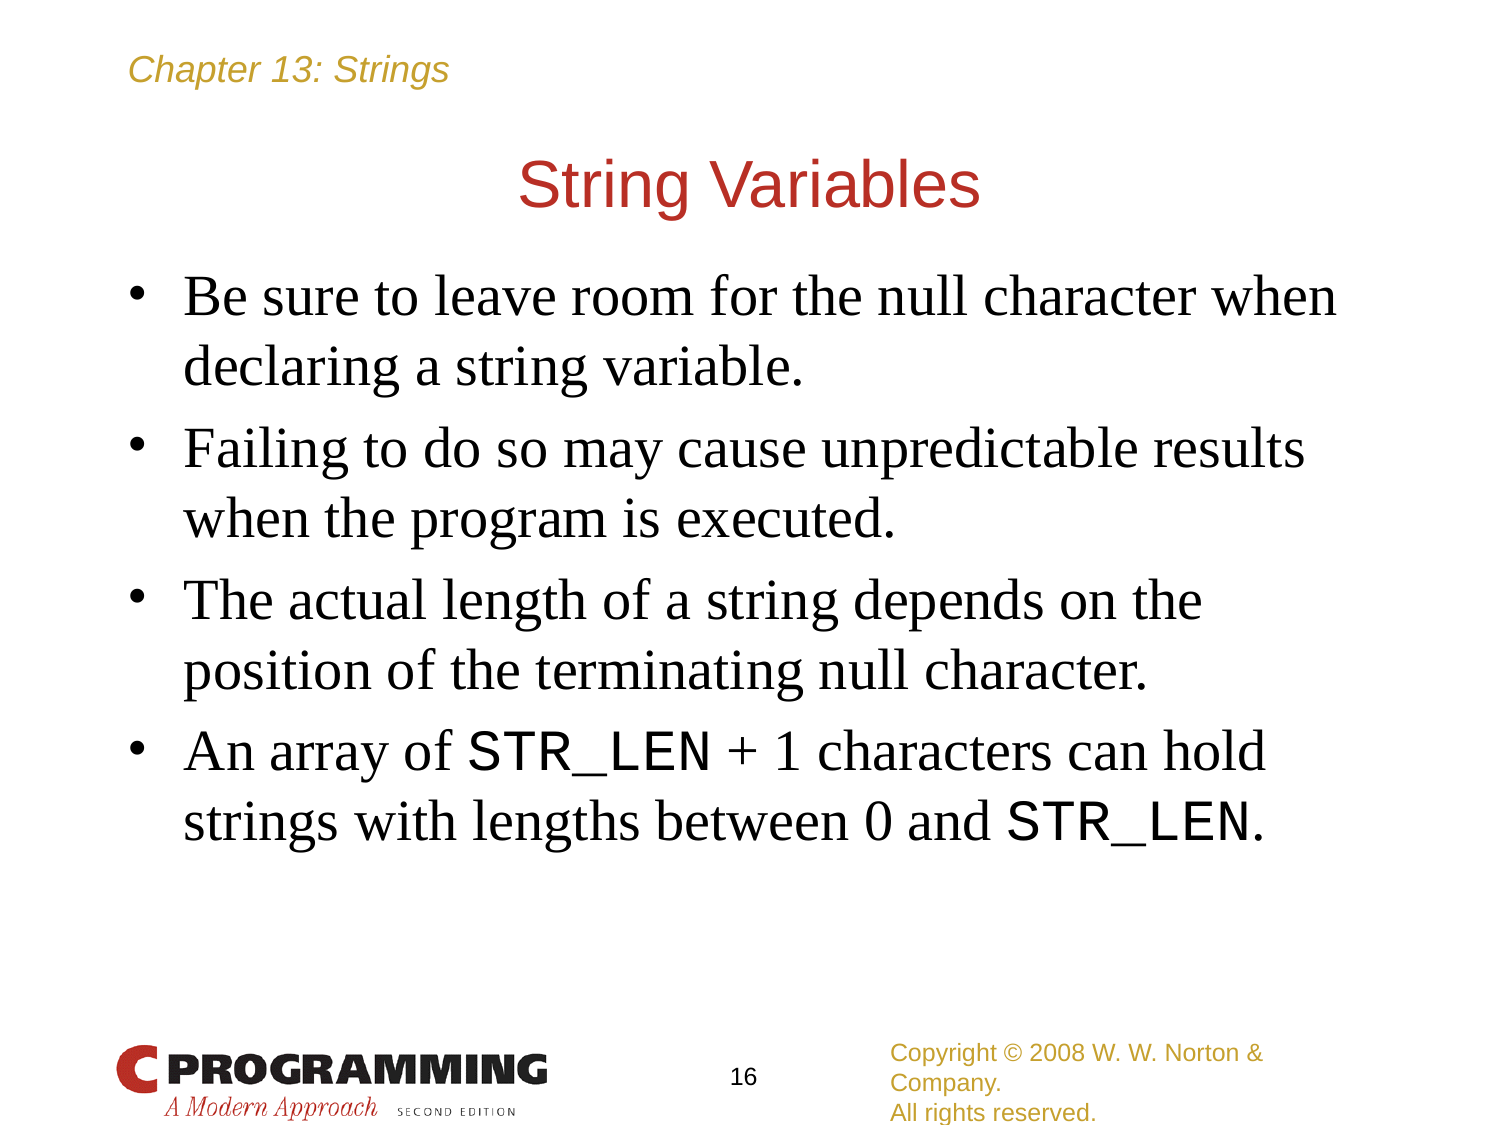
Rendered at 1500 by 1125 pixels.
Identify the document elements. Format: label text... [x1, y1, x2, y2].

picture [112, 1041, 550, 1123]
list Be sure to leave room for the null character when declaring a string variable. Failing to do so may cause unpredictable results when the program is executed. The actual length of a string depends on the position of the terminating null character. An array of STR_LEN + 1 characters can hold strings with lengths between 0 and STR_LEN. [112, 249, 1388, 1038]
title String Variables [112, 125, 1388, 238]
text_box Copyright © 2008 W. W. Norton & Company. All rights reserved. [874, 1043, 1388, 1119]
text_box ‹#› [687, 1050, 800, 1100]
